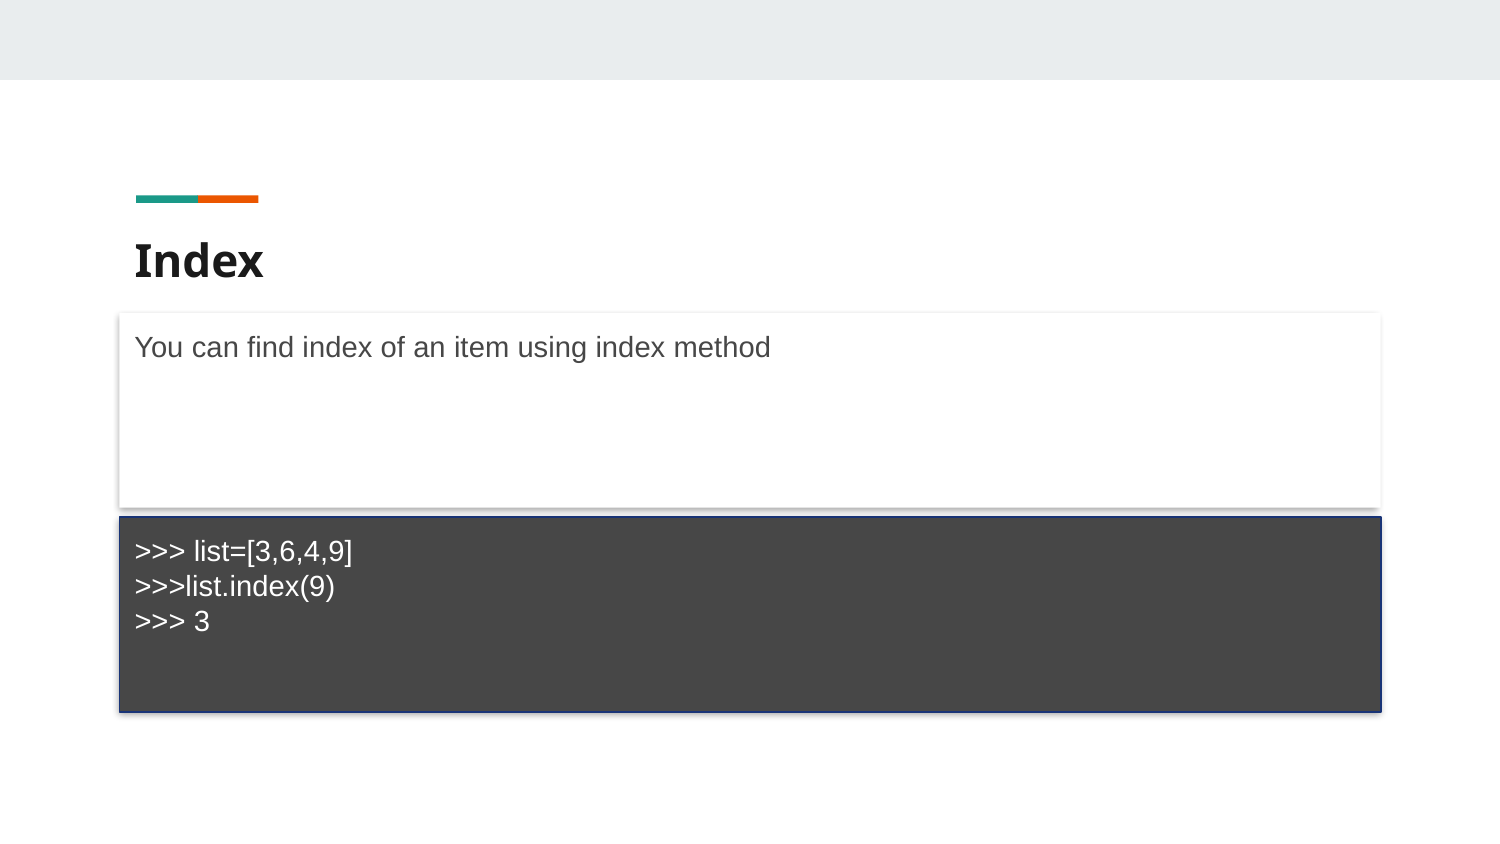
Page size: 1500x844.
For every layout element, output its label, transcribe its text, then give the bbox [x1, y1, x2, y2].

text_box You can find index of an item using index method [119, 312, 1381, 508]
title Index [119, 215, 1382, 305]
list >>> list=[3,6,4,9] >>>list.index(9) >>> 3 [119, 516, 1382, 713]
